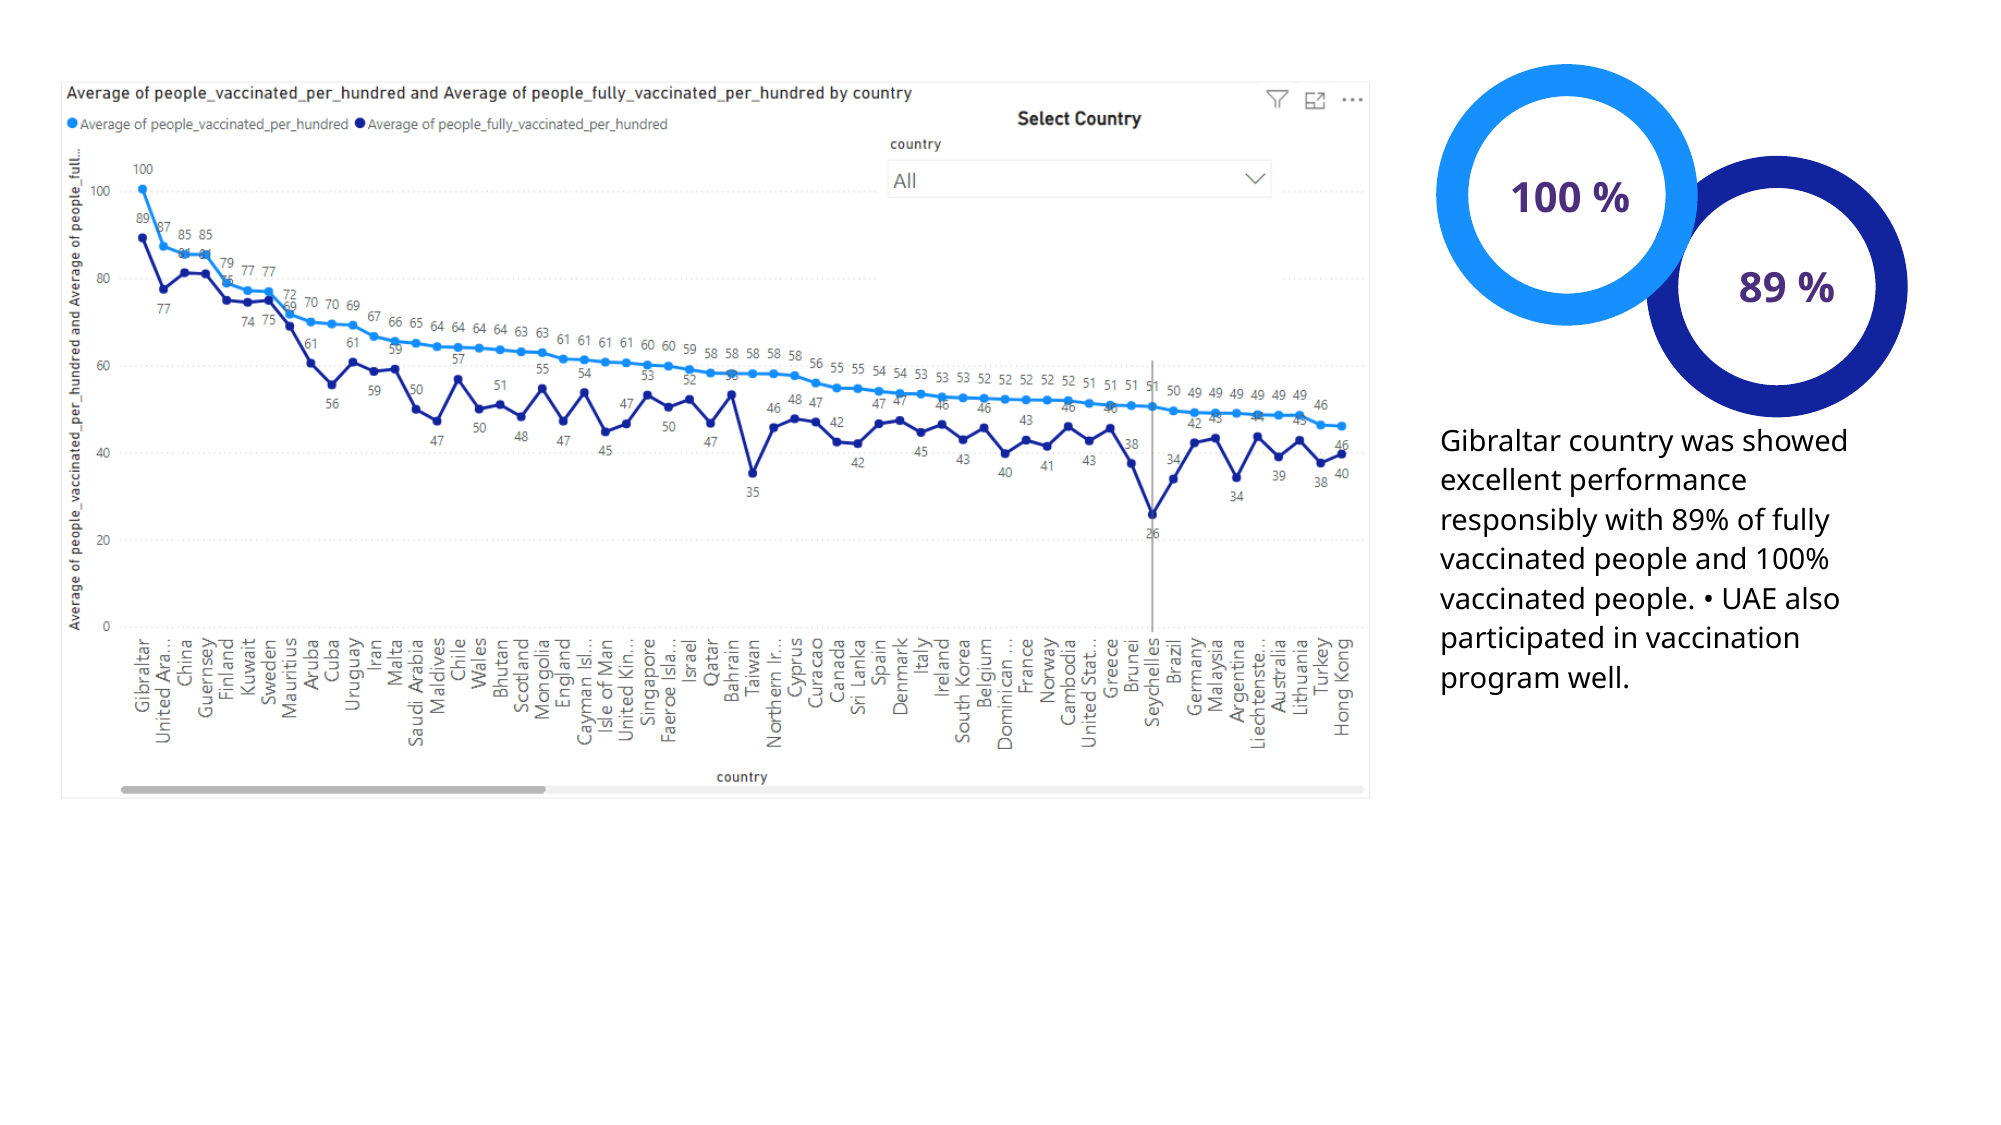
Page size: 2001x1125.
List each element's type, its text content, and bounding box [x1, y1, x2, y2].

picture [49, 67, 1379, 809]
text_box 100 % [1495, 163, 1675, 229]
text_box 89 % [1724, 253, 1904, 319]
text_box [1435, 63, 1699, 327]
text_box Gibraltar country was showed excellent performance responsibly with 89% of fully vaccinated people and 100% vaccinated people. • UAE also participated in vaccination program well. [1439, 417, 1890, 695]
text_box [1646, 154, 1909, 419]
